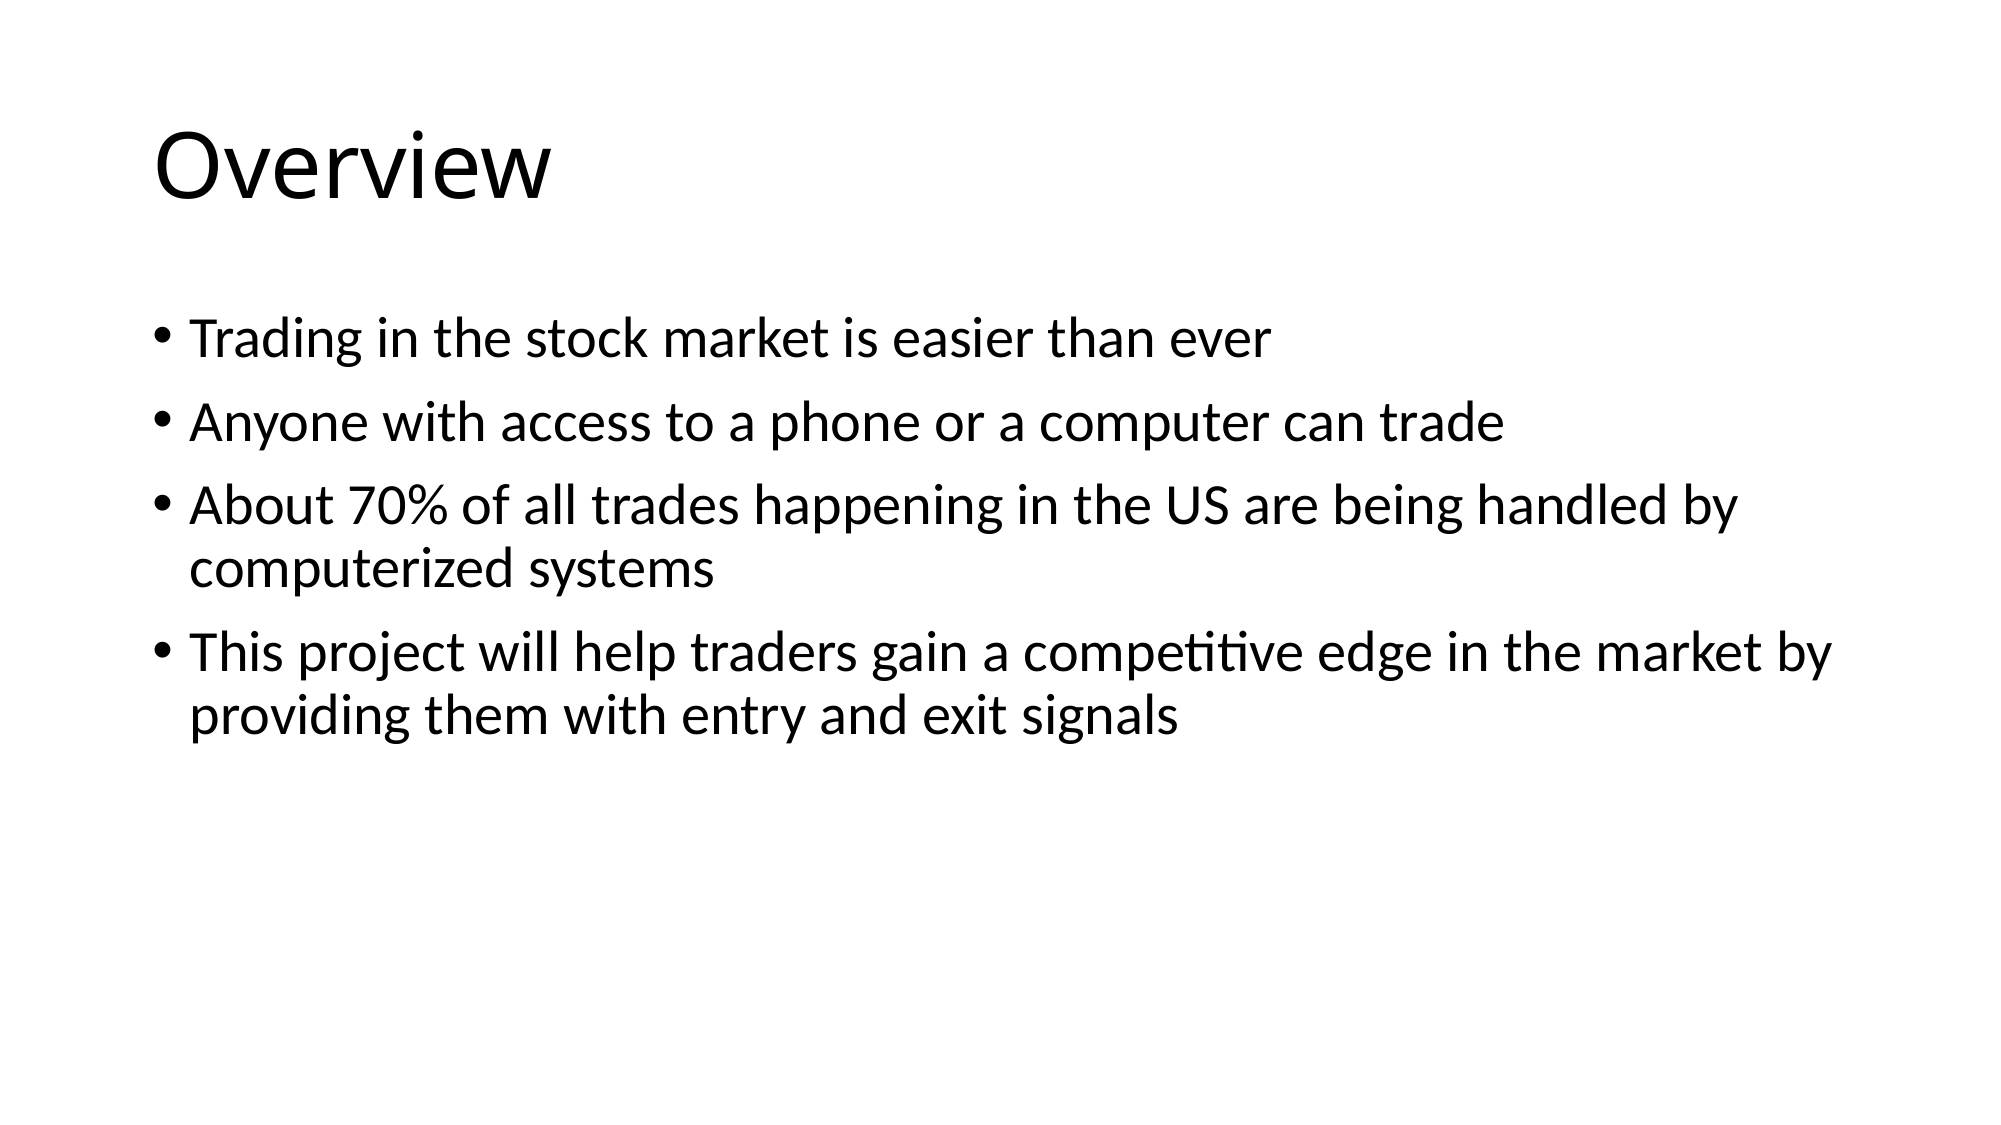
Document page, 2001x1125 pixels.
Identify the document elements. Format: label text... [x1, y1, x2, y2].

title Overview [137, 59, 1863, 278]
list Trading in the stock market is easier than ever Anyone with access to a phone or a computer can trade About 70% of all trades happening in the US are being handled by computerized systems This project will help traders gain a competitive edge in the market by providing them with entry and exit signals [137, 299, 1863, 1014]
